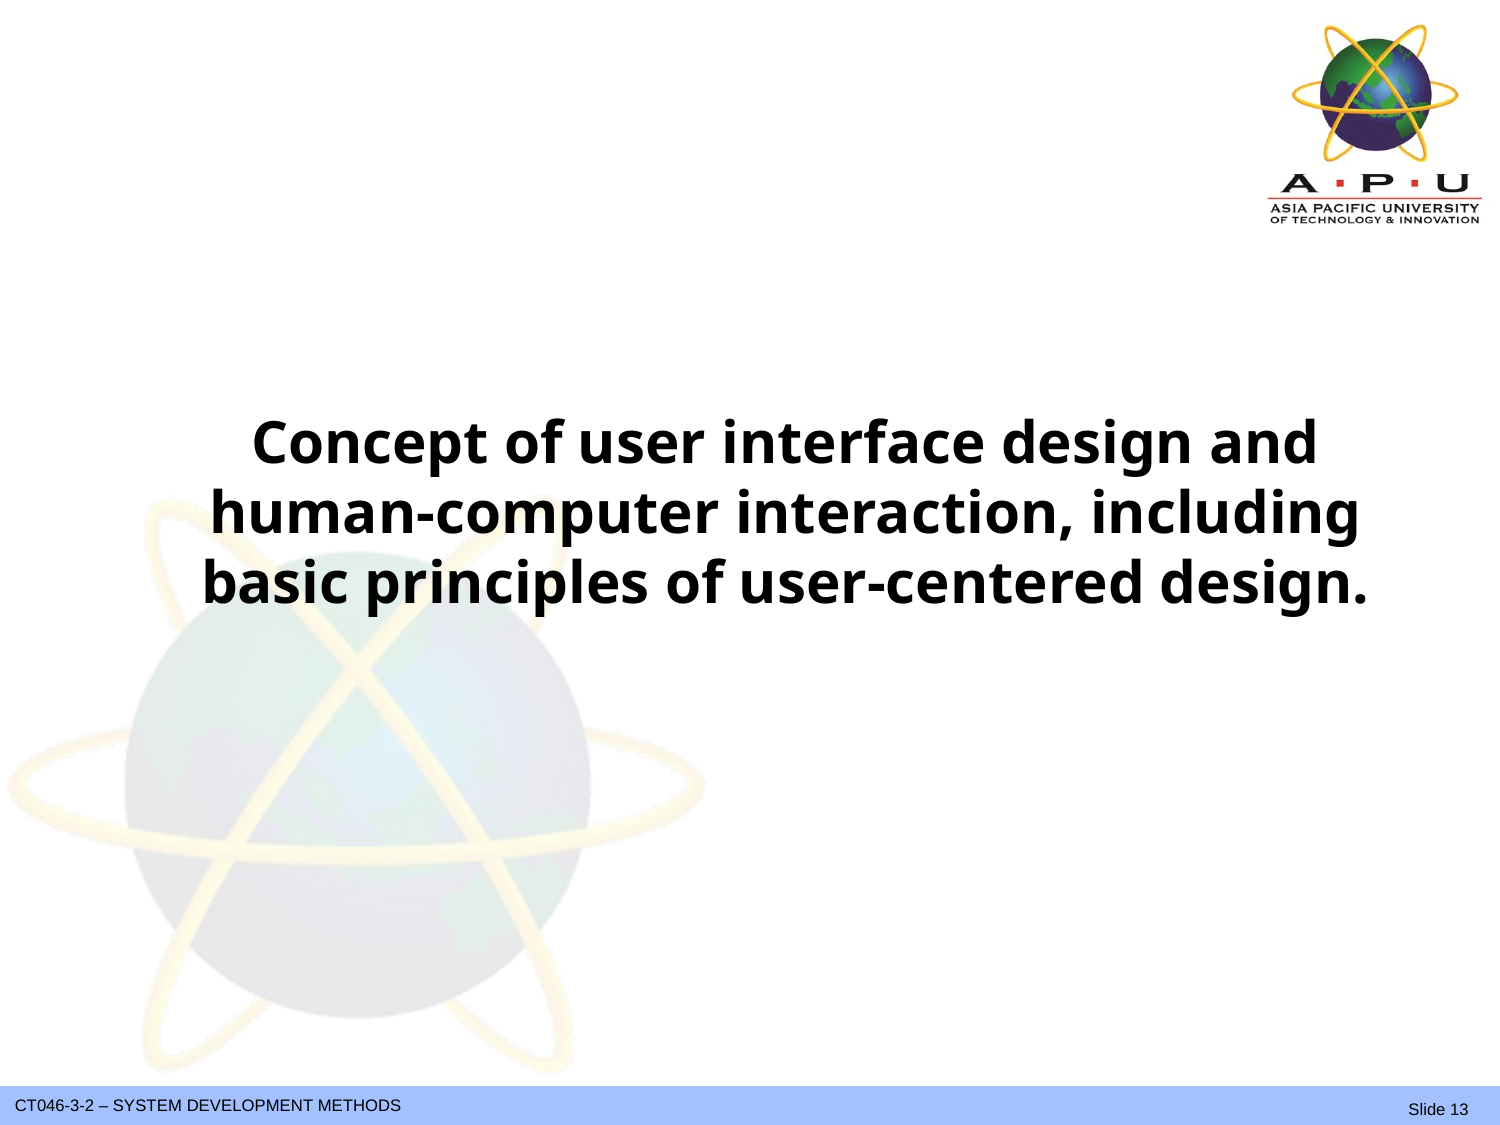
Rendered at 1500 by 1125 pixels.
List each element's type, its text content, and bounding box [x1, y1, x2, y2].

picture [1251, 0, 1500, 249]
title Concept of user interface design and human-computer interaction, including basic principles of user-centered design. [149, 416, 1422, 605]
